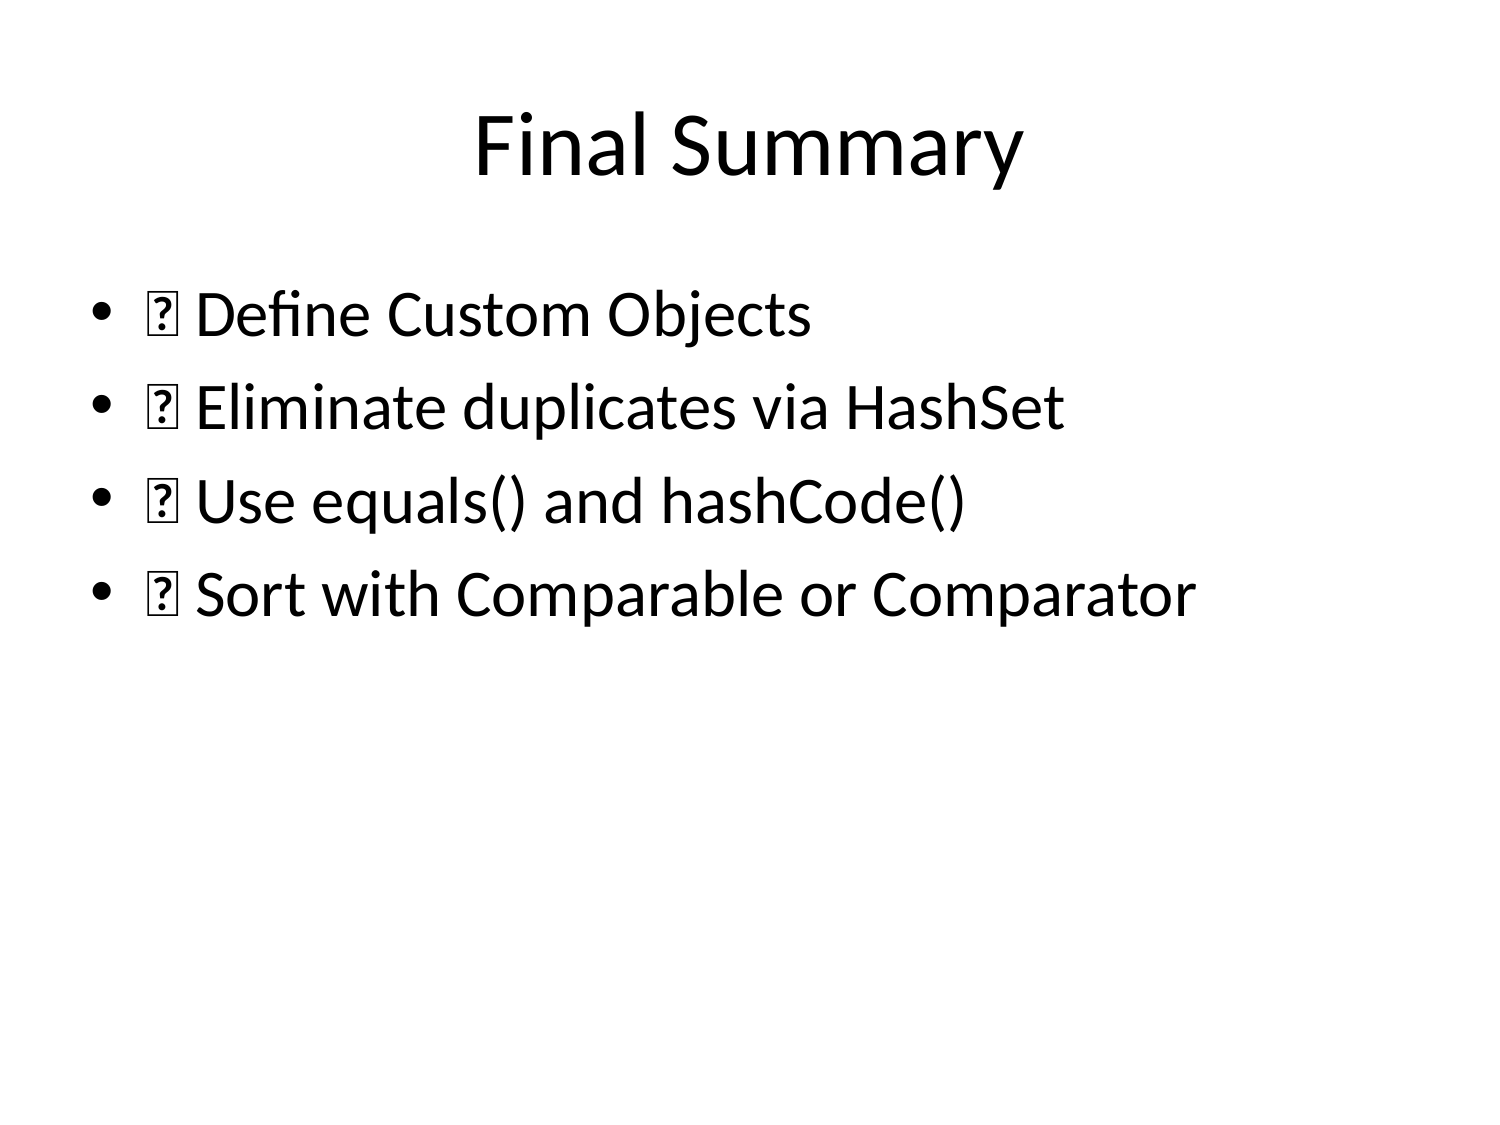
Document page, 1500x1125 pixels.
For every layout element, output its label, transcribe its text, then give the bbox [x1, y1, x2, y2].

title Final Summary [75, 45, 1425, 233]
list ✅ Define Custom Objects ✅ Eliminate duplicates via HashSet ✅ Use equals() and hashCode() ✅ Sort with Comparable or Comparator [75, 262, 1425, 1005]
